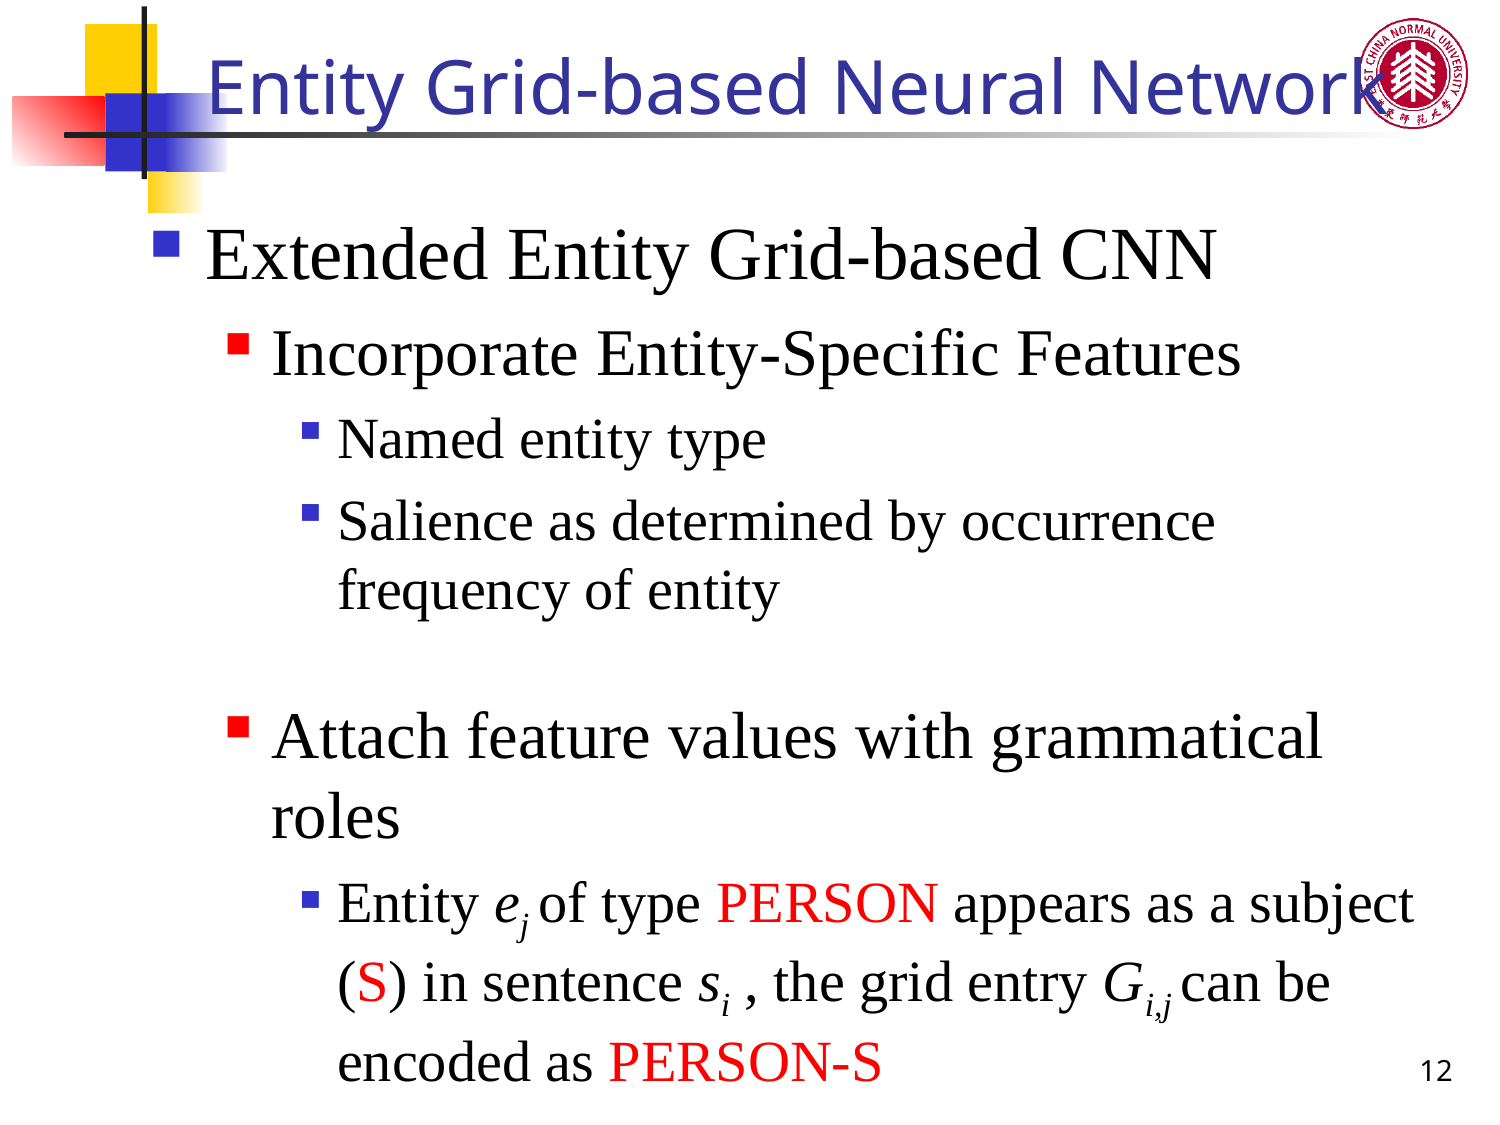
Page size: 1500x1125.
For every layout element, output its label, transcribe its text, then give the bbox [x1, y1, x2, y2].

list Extended Entity Grid-based CNN Incorporate Entity-Specific Features Named entity type Salience as determined by occurrence frequency of entity Attach feature values with grammatical roles Entity ej of type PERSON appears as a subject (S) in sentence si , the grid entry Gi,j can be encoded as PERSON-S [134, 197, 1467, 967]
slide_number 12 [1154, 1023, 1468, 1100]
title Entity Grid-based Neural Network [190, 19, 1468, 138]
